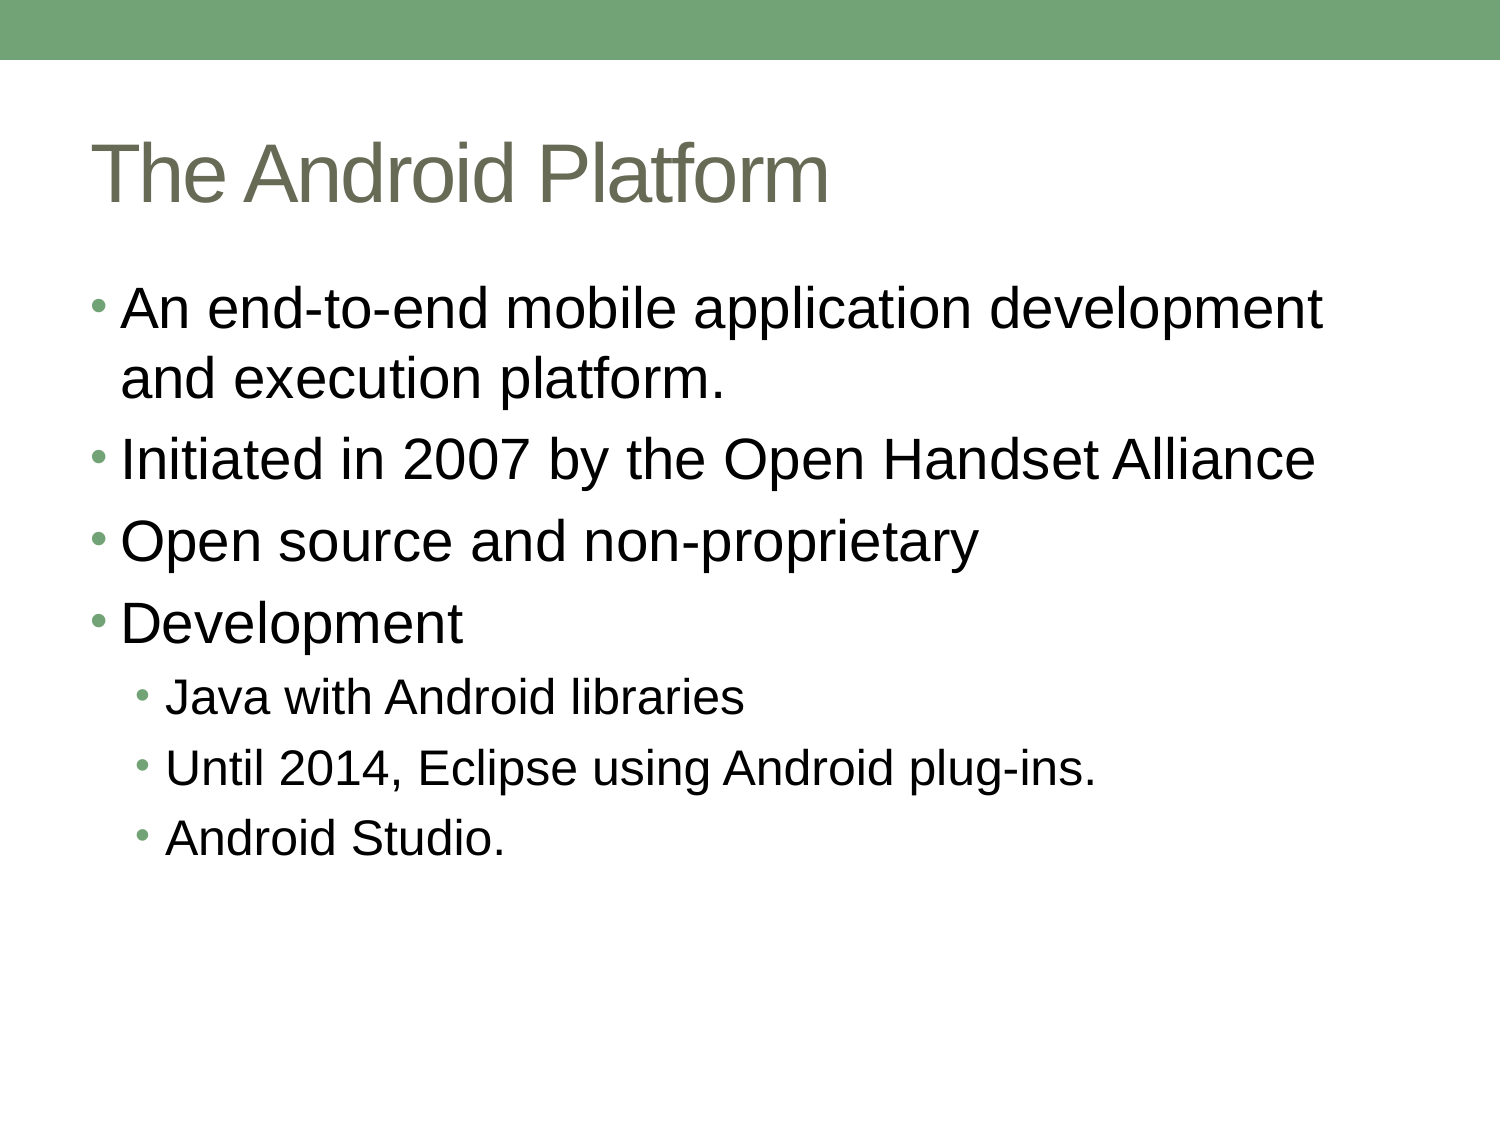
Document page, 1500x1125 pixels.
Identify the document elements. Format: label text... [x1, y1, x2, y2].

list An end-to-end mobile application development and execution platform. Initiated in 2007 by the Open Handset Alliance Open source and non-proprietary Development Java with Android libraries Until 2014, Eclipse using Android plug-ins. Android Studio. [75, 262, 1425, 1063]
title The Android Platform [75, 87, 1425, 250]
